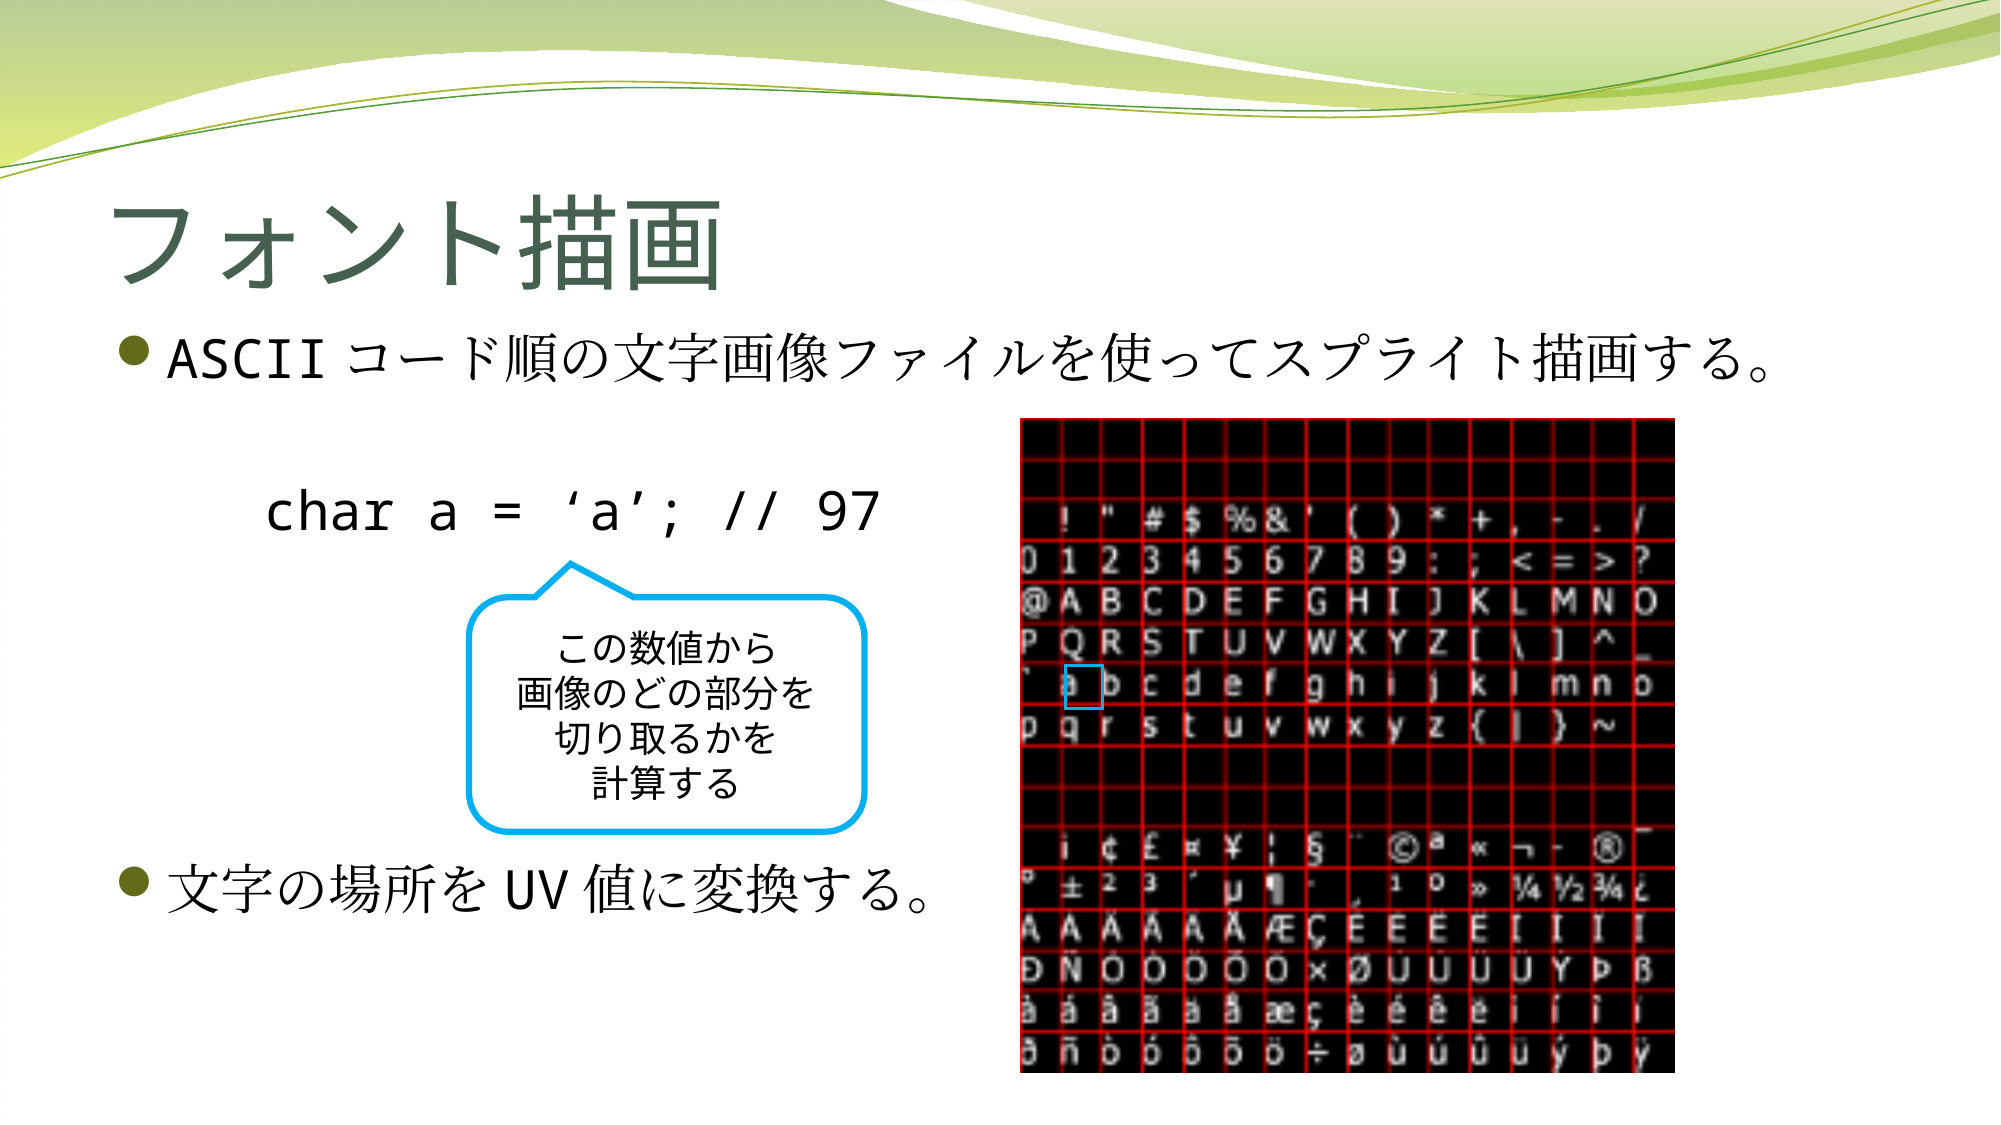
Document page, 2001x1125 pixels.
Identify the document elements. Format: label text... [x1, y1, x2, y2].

picture [1020, 418, 1675, 1073]
title フォント描画 [99, 115, 1900, 303]
list ASCIIコード順の文字画像ファイルを使ってスプライト描画する。 char a = ‘a’; // 97 文字の場所をUV値に変換する。 [99, 317, 1900, 1030]
text_box この数値から 画像のどの部分を 切り取るかを 計算する [468, 563, 865, 833]
